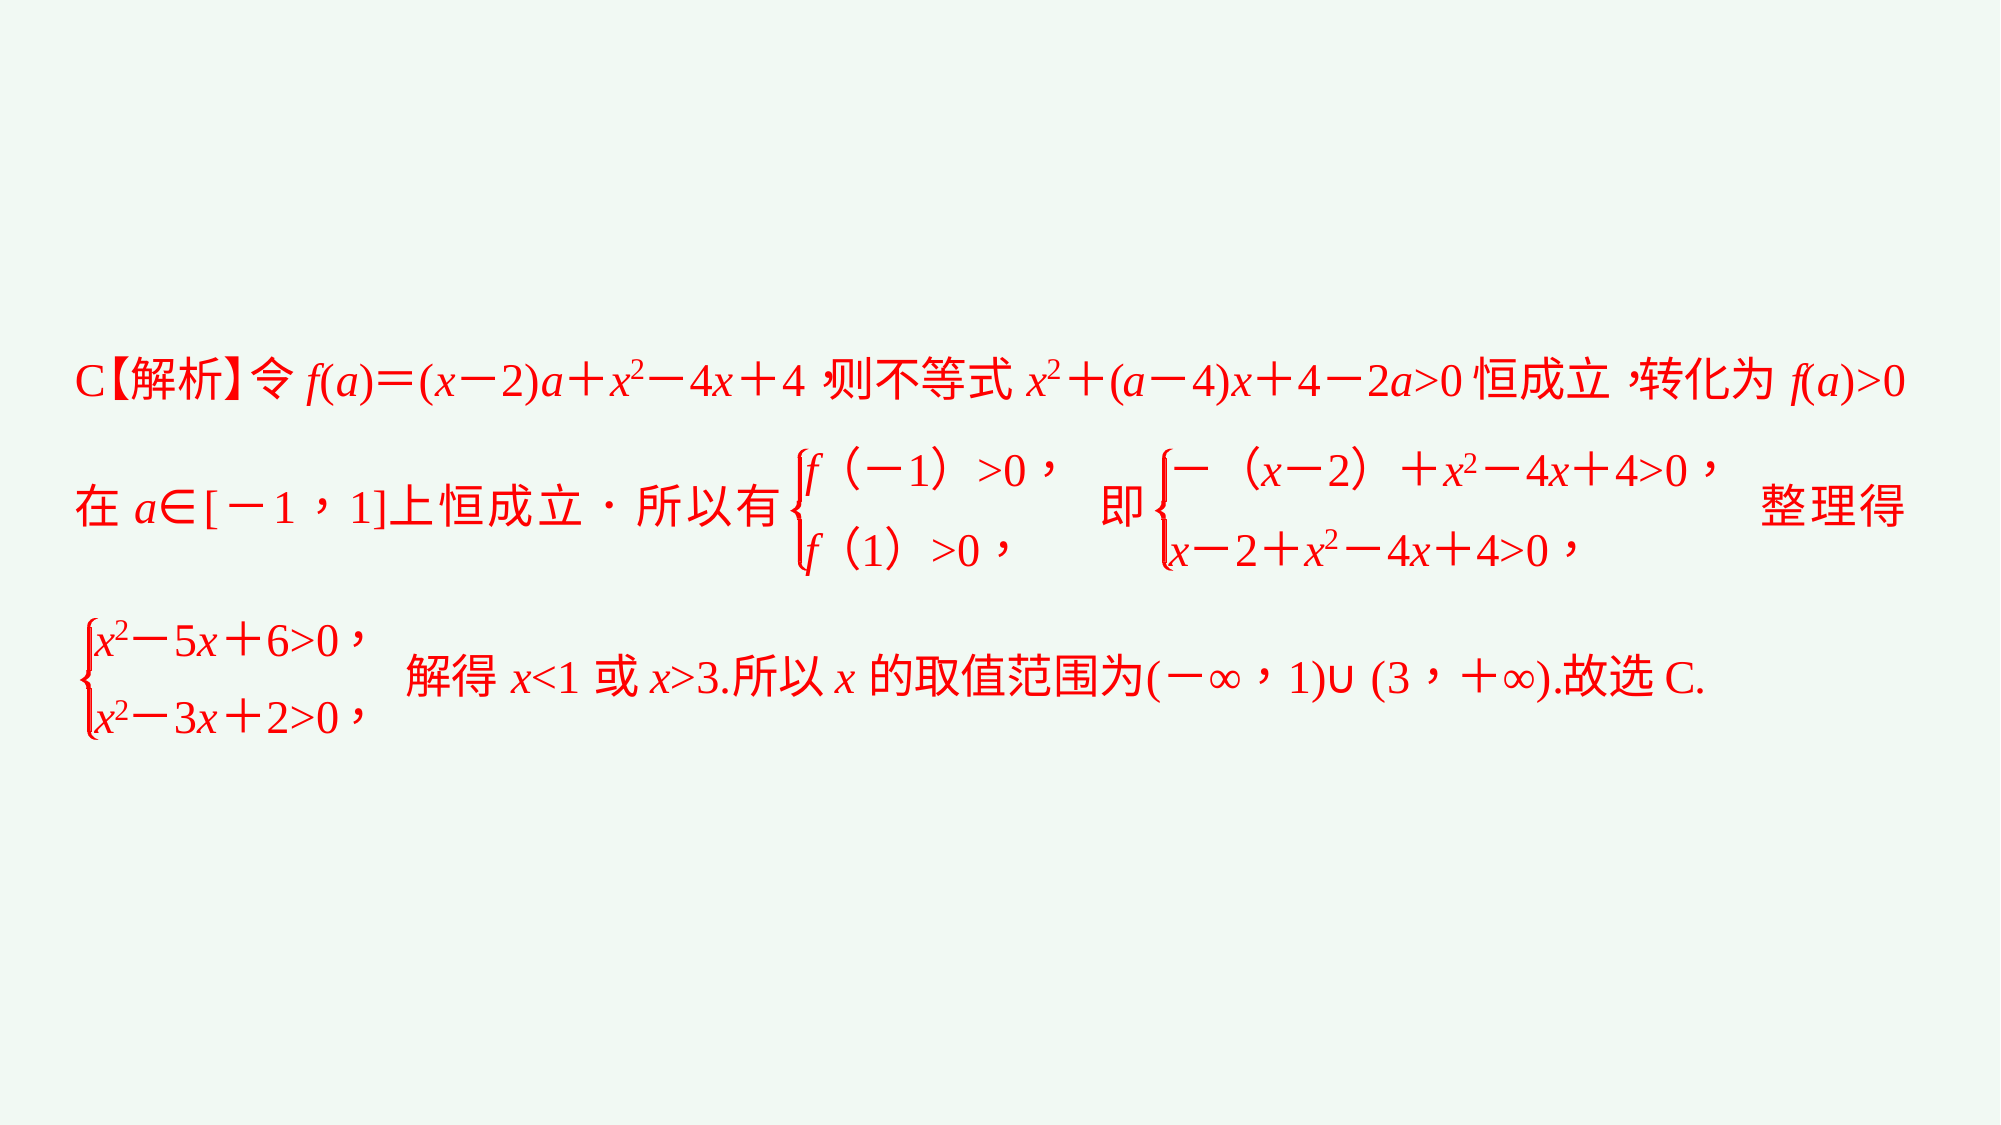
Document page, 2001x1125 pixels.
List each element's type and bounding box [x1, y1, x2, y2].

text_box [74, 349, 1907, 851]
